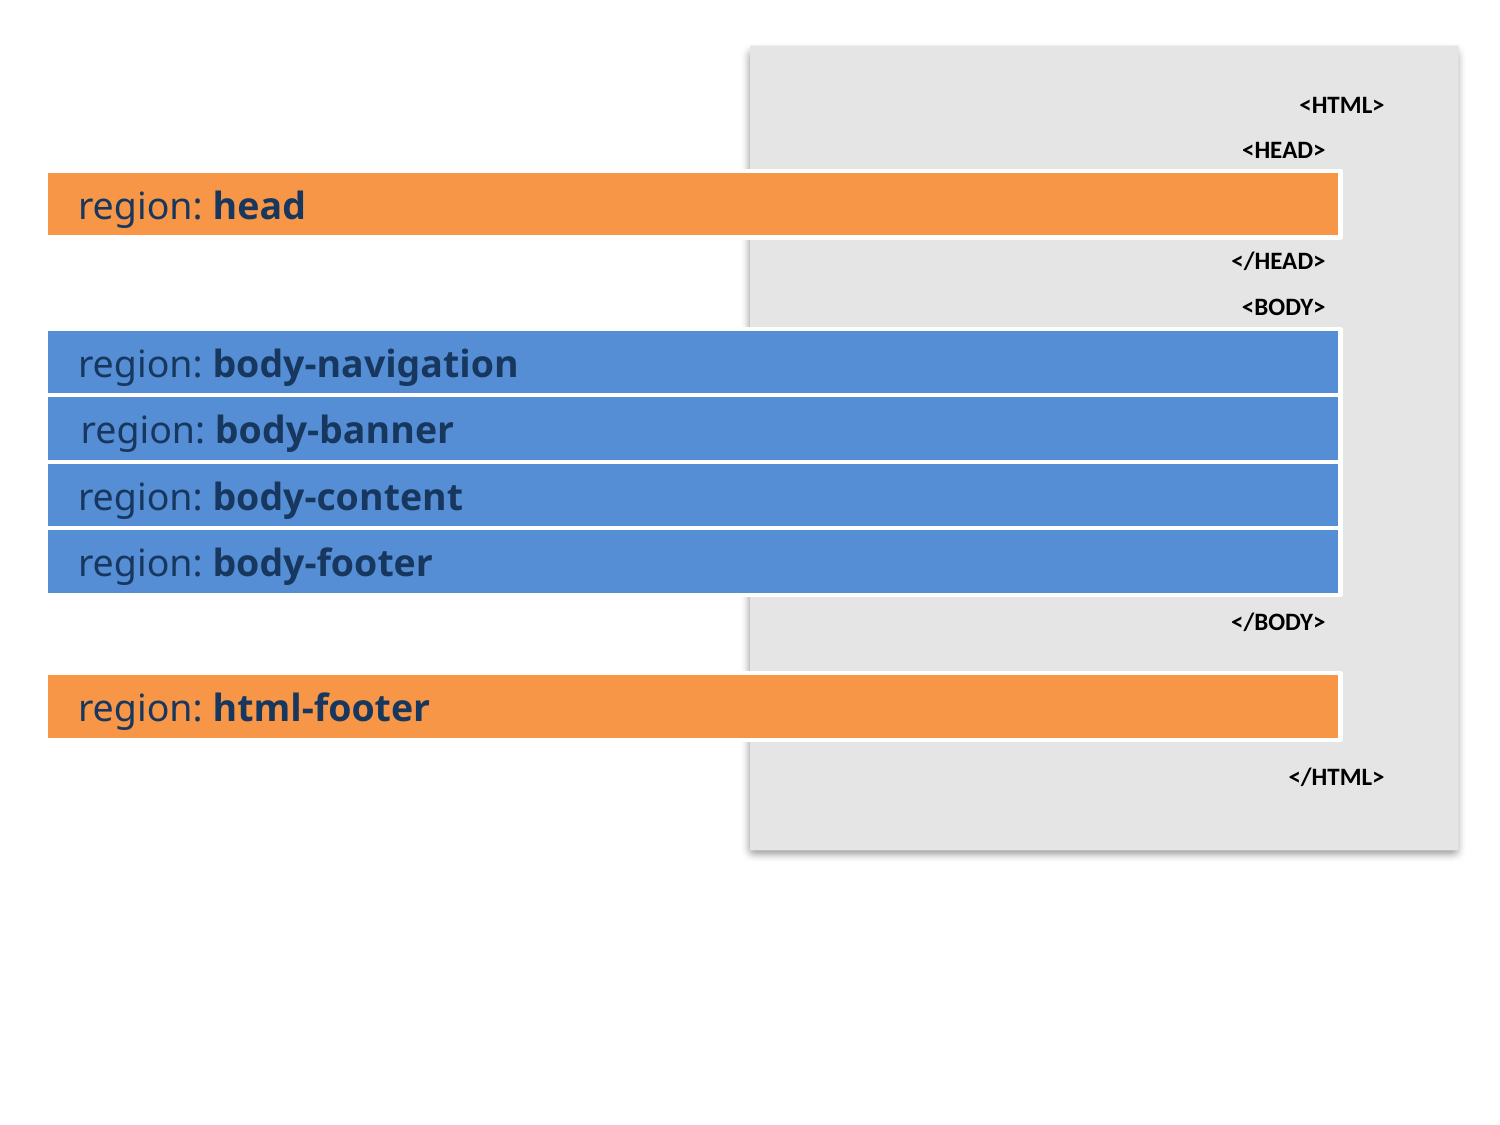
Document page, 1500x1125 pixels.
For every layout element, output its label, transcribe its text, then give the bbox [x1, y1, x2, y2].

text_box region: html-footer [44, 671, 1343, 742]
text_box <BODY> [1095, 280, 1343, 327]
text_box region: body-navigation [44, 327, 1343, 393]
text_box </BODY> [1102, 597, 1343, 646]
text_box region: body-banner [44, 393, 1343, 460]
text_box <HTML> [1217, 78, 1402, 129]
text_box [748, 44, 1461, 852]
text_box <HEAD> [1043, 125, 1343, 169]
text_box region: body-footer [44, 526, 1343, 597]
text_box region: body-content [44, 460, 1343, 526]
text_box </HTML> [1217, 751, 1402, 801]
text_box region: head [44, 169, 1343, 240]
text_box </HEAD> [1043, 240, 1343, 284]
